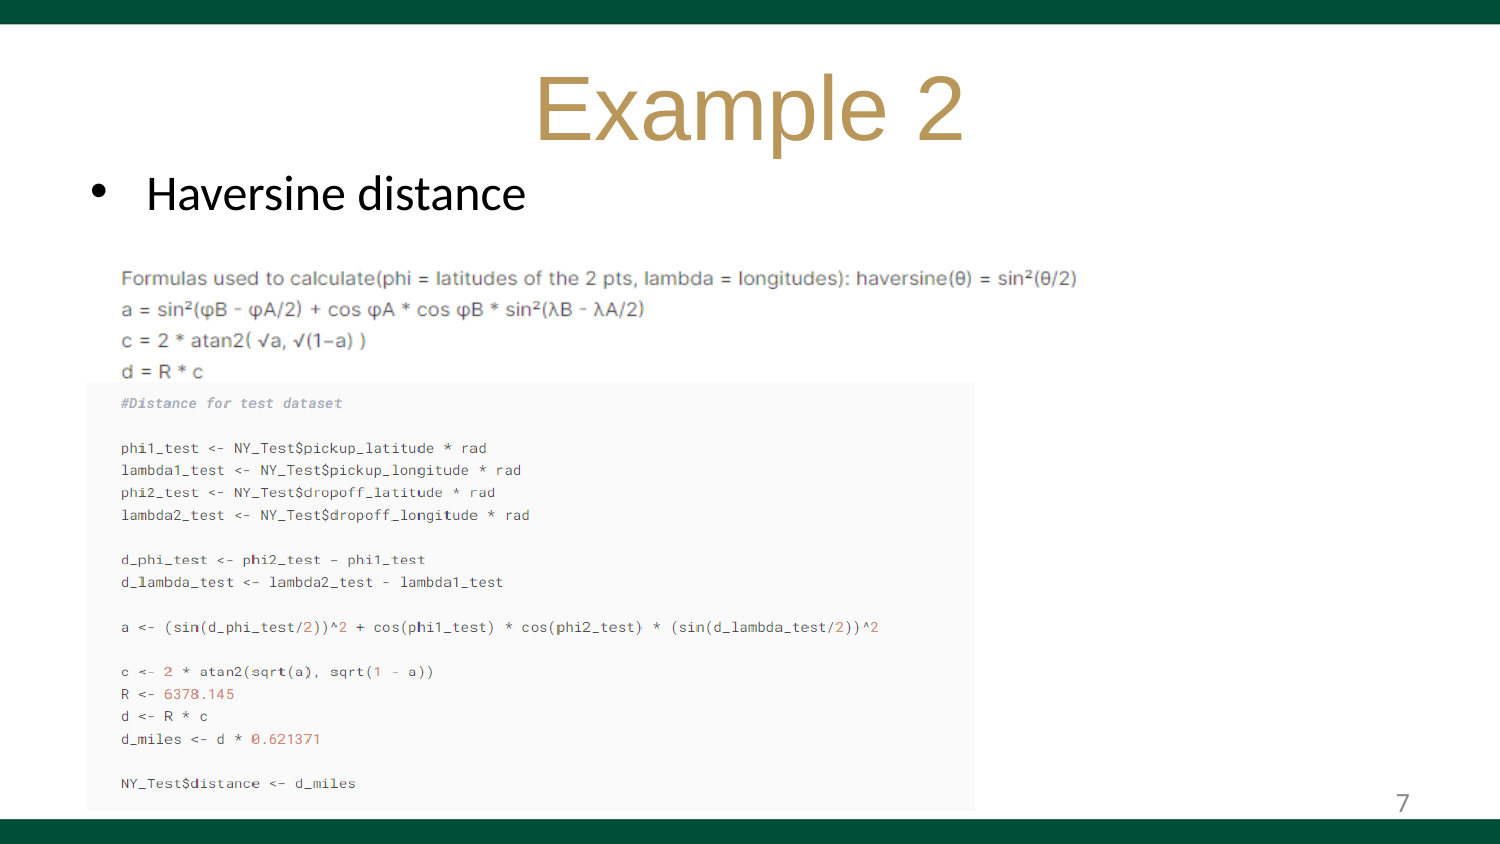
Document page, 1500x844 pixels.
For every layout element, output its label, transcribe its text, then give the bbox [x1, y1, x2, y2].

title Example 2 [75, 33, 1425, 143]
picture [0, 0, 1500, 844]
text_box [86, 254, 1205, 818]
list Haversine distance [75, 143, 1425, 701]
slide_number 7 [1199, 782, 1425, 827]
